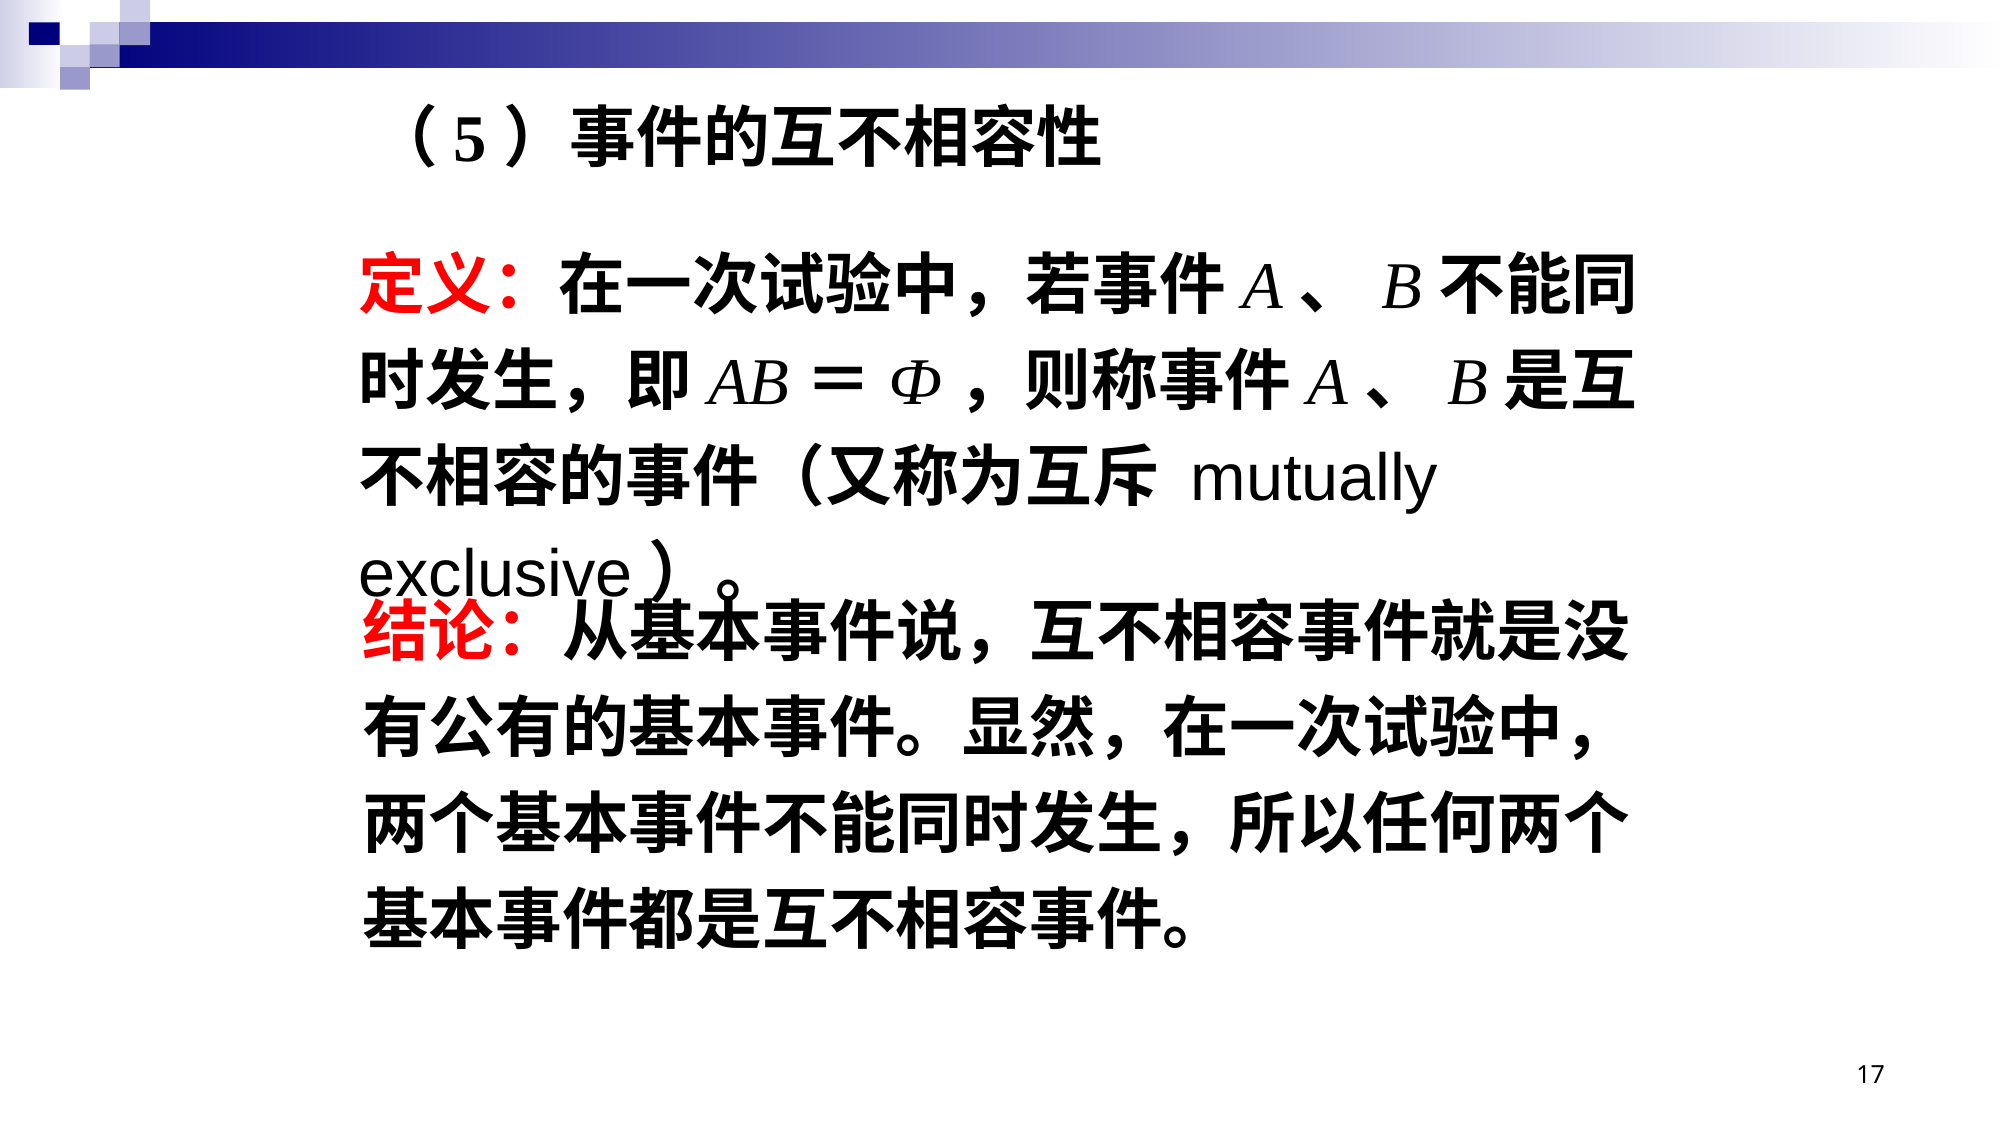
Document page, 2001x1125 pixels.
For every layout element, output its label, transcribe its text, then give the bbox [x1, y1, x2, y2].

text_box 定义：在一次试验中，若事件A、B不能同时发生，即AB＝Ф，则称事件A、B是互不相容的事件（又称为互斥 mutually exclusive）。 [343, 218, 1710, 617]
text_box （5）事件的互不相容性 [356, 87, 1194, 183]
slide_number 17 [1433, 1025, 1900, 1100]
text_box 结论：从基本事件说，互不相容事件就是没有公有的基本事件。显然，在一次试验中，两个基本事件不能同时发生，所以任何两个基本事件都是互不相容事件。 [347, 565, 1696, 964]
